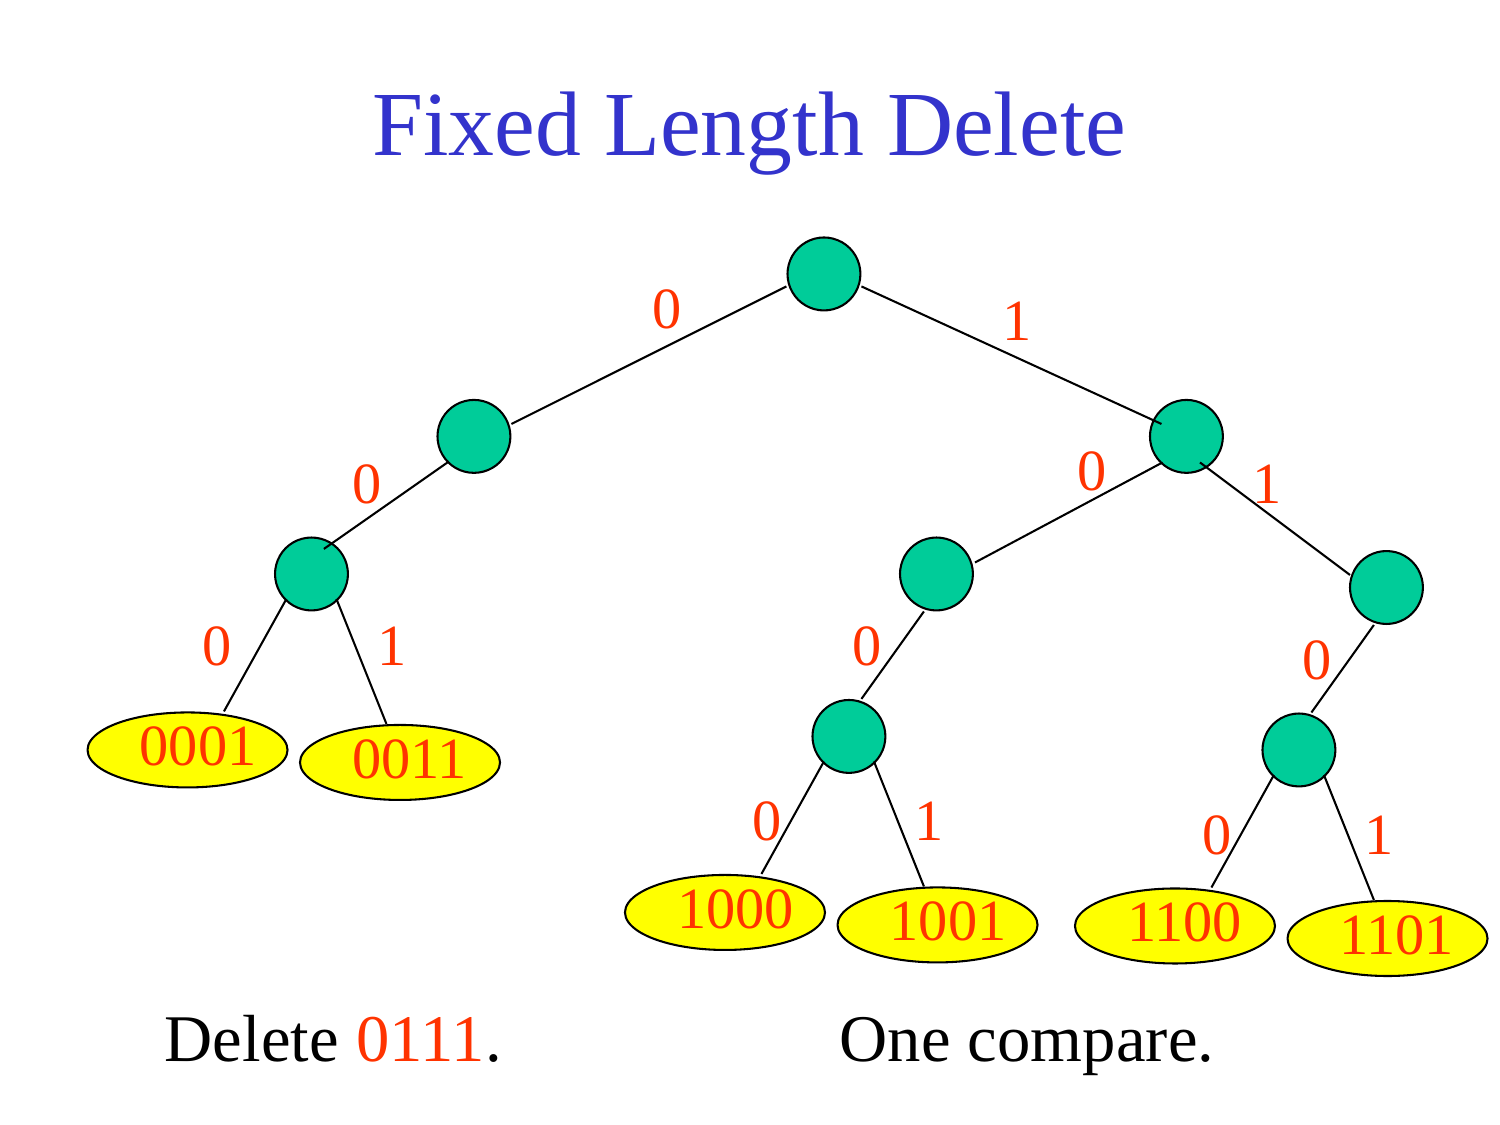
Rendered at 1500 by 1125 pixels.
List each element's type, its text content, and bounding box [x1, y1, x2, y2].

text_box One compare. [825, 987, 1313, 1083]
text_box Delete 0111. [150, 987, 638, 1083]
title Fixed Length Delete [112, 24, 1388, 213]
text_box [87, 237, 1500, 977]
